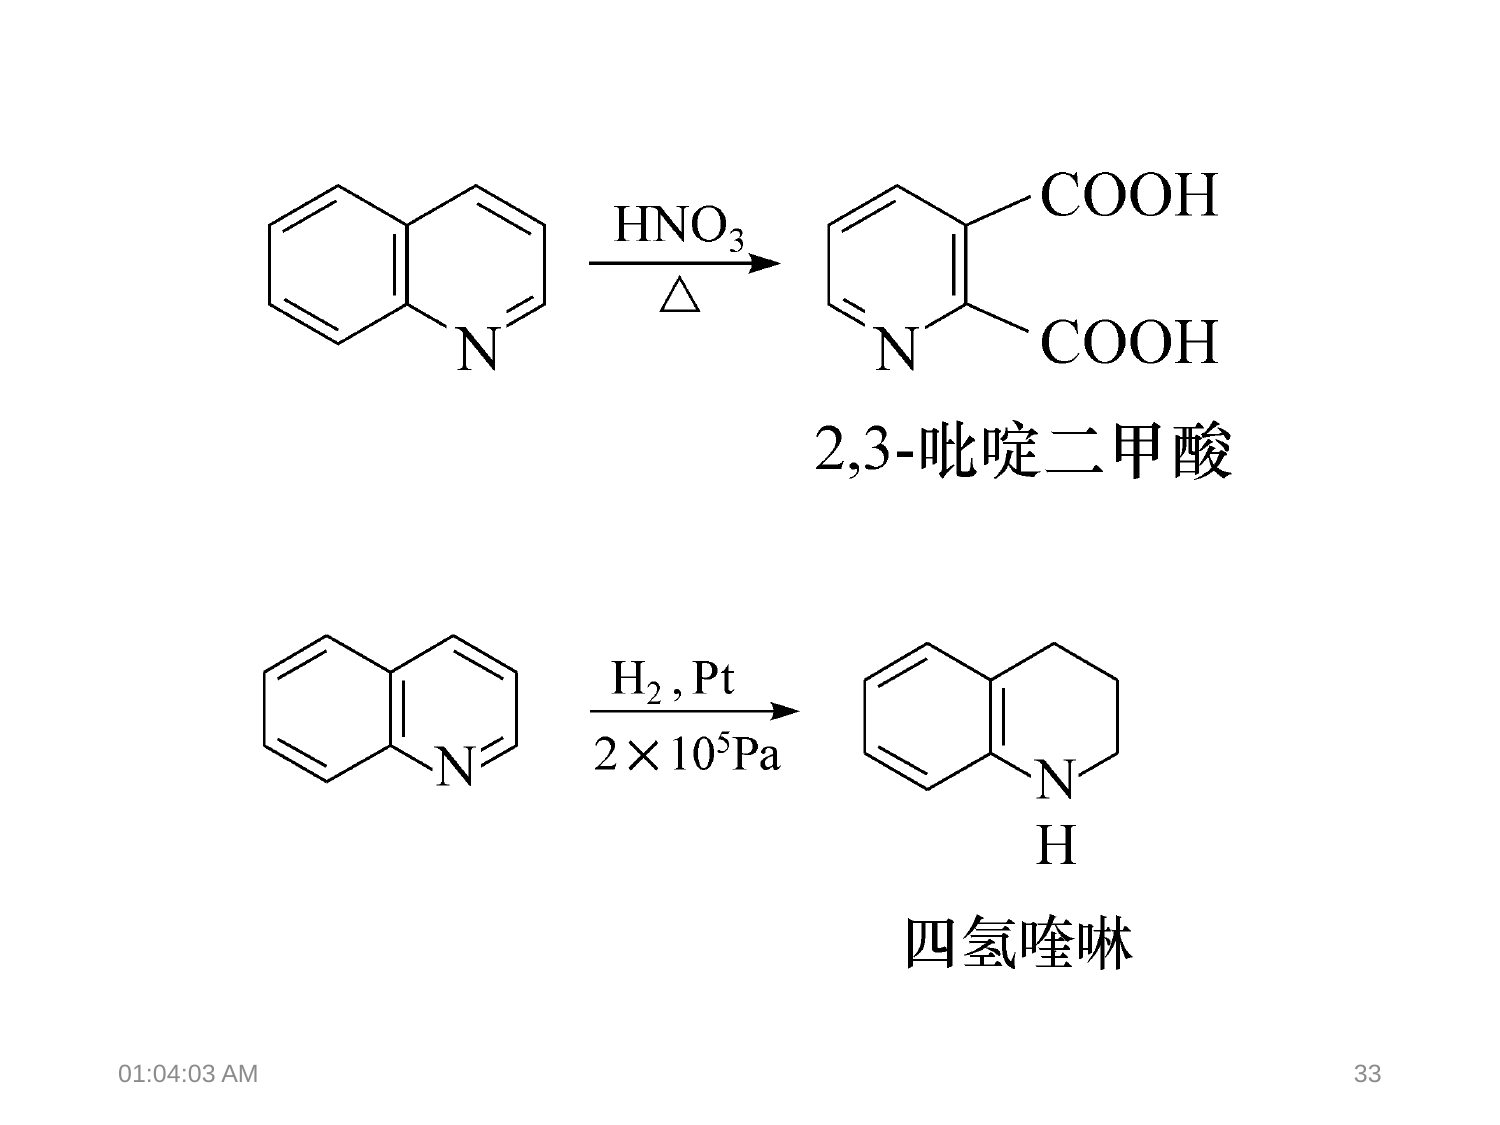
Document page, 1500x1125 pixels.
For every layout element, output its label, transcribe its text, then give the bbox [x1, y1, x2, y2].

slide_number 33 [1059, 1042, 1397, 1103]
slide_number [103, 1042, 441, 1103]
picture [268, 172, 1232, 480]
picture [147, 609, 1249, 995]
